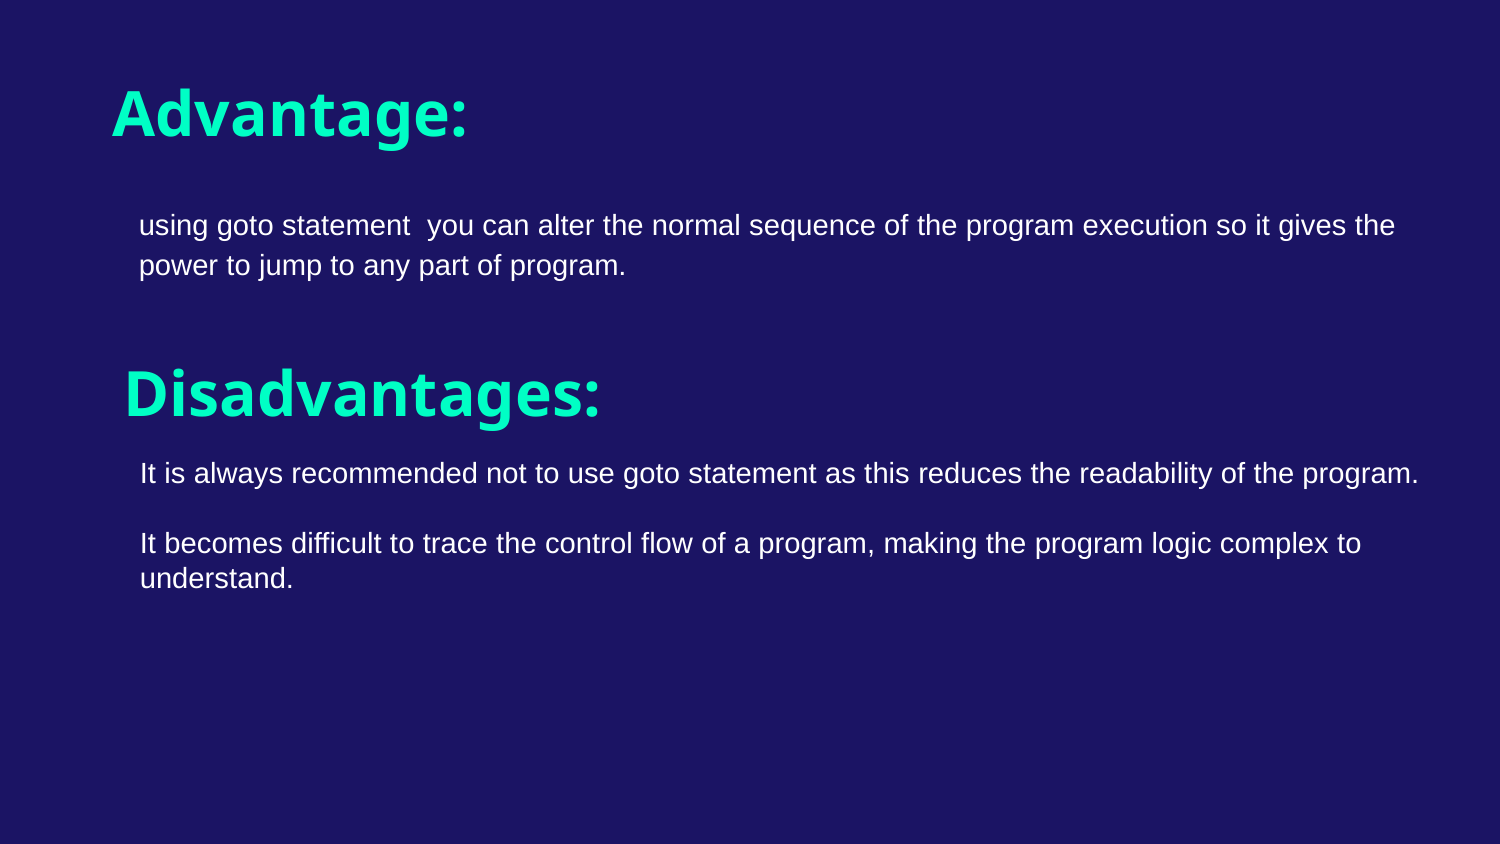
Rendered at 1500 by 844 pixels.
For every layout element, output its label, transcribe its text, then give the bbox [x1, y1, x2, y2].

text_box Disadvantages: [0, 346, 738, 512]
title Advantage: [0, 59, 831, 170]
text_box using goto statement you can alter the normal sequence of the program execution so it gives the power to jump to any part of program. [123, 185, 1450, 322]
text_box It is always recommended not to use goto statement as this reduces the readability of the program. It becomes difficult to trace the control flow of a program, making the program logic complex to understand. [125, 446, 1438, 602]
